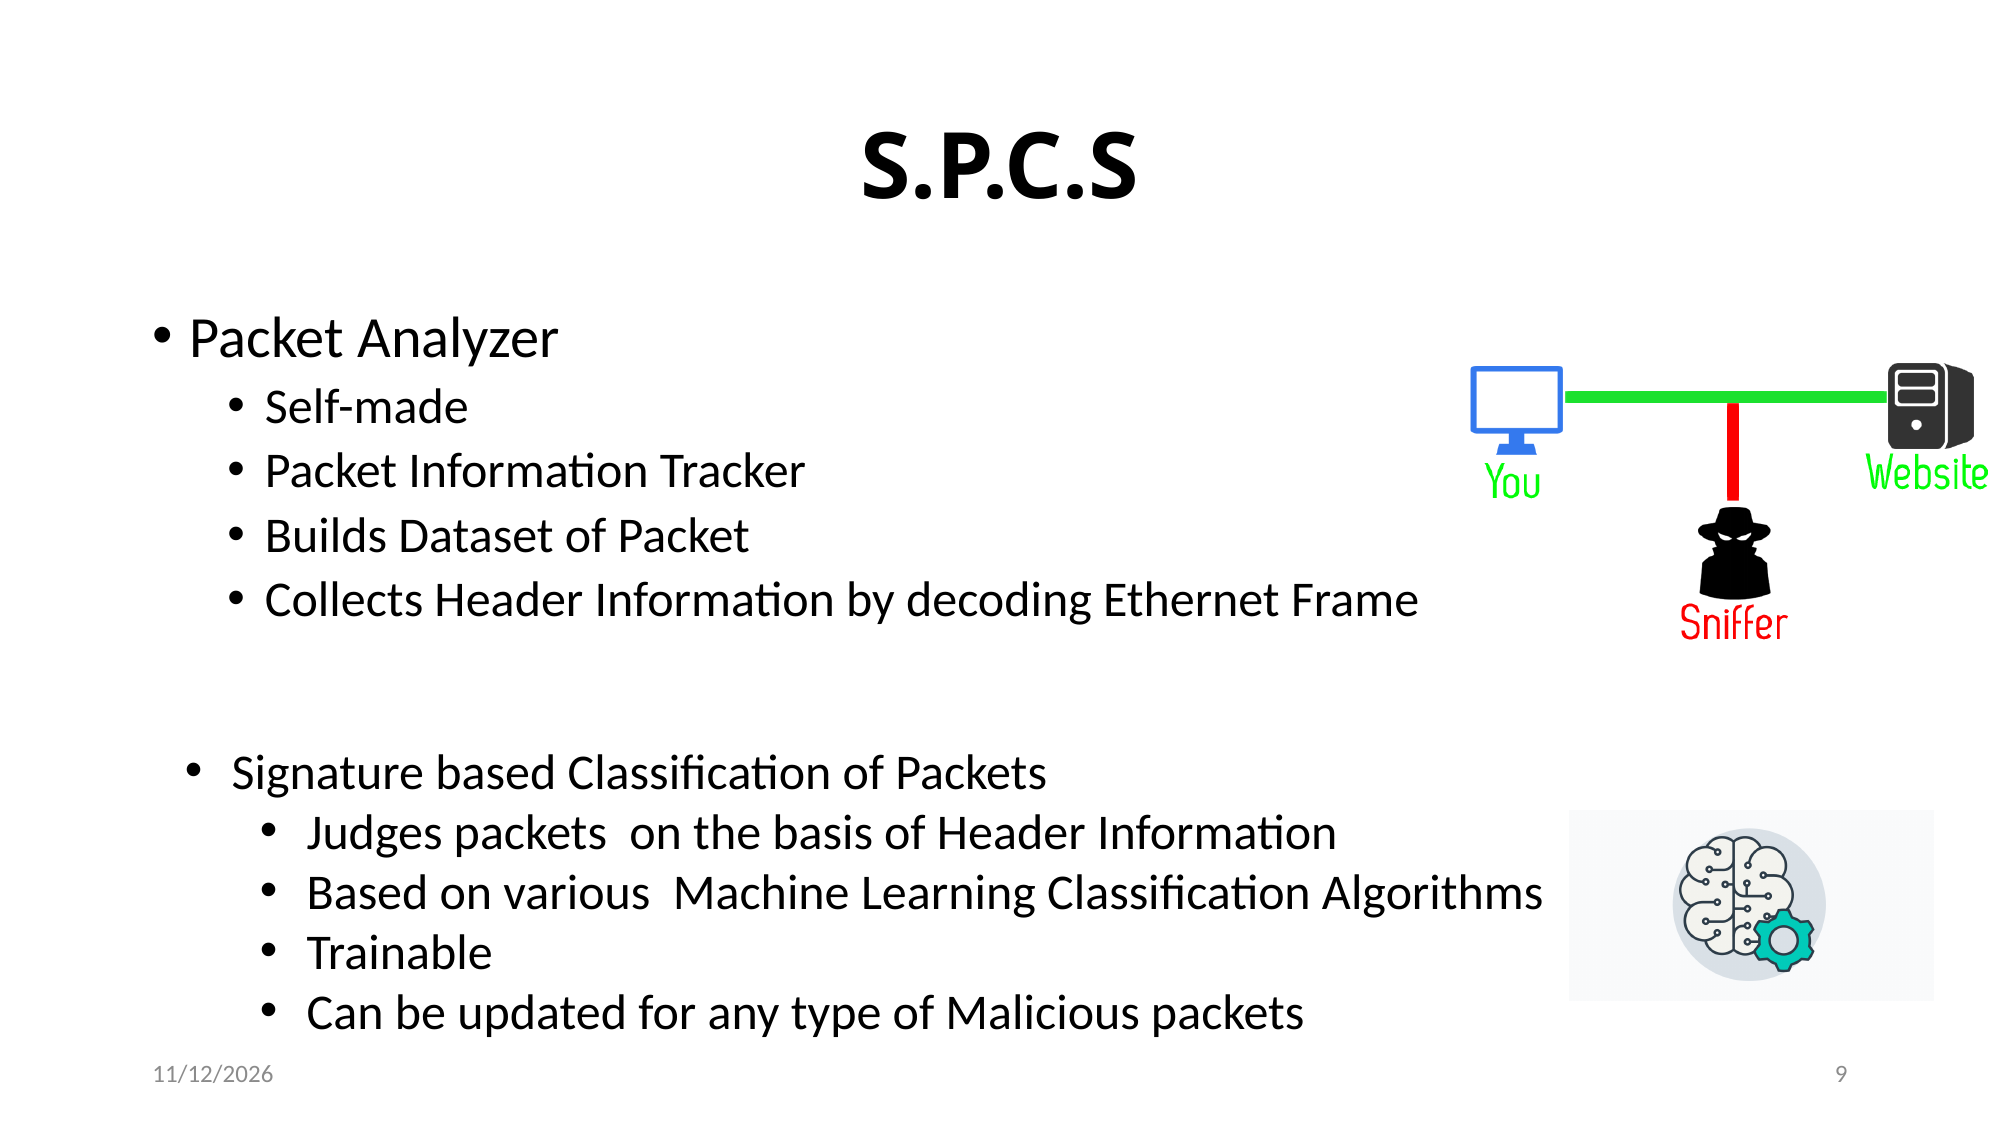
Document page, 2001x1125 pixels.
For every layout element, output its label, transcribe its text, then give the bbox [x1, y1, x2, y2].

title S.P.C.S [137, 59, 1863, 278]
picture [1459, 334, 2000, 660]
text_box Signature based Classification of Packets Judges packets on the basis of Header Information Based on various Machine Learning Classification Algorithms Trainable Can be updated for any type of Malicious packets [170, 731, 1710, 1125]
slide_number 04-Sep-17 [137, 1042, 588, 1103]
picture [1569, 810, 1934, 1001]
list Packet Analyzer Self-made Packet Information Tracker Builds Dataset of Packet Collects Header Information by decoding Ethernet Frame [137, 299, 1470, 660]
slide_number 9 [1412, 1042, 1863, 1103]
